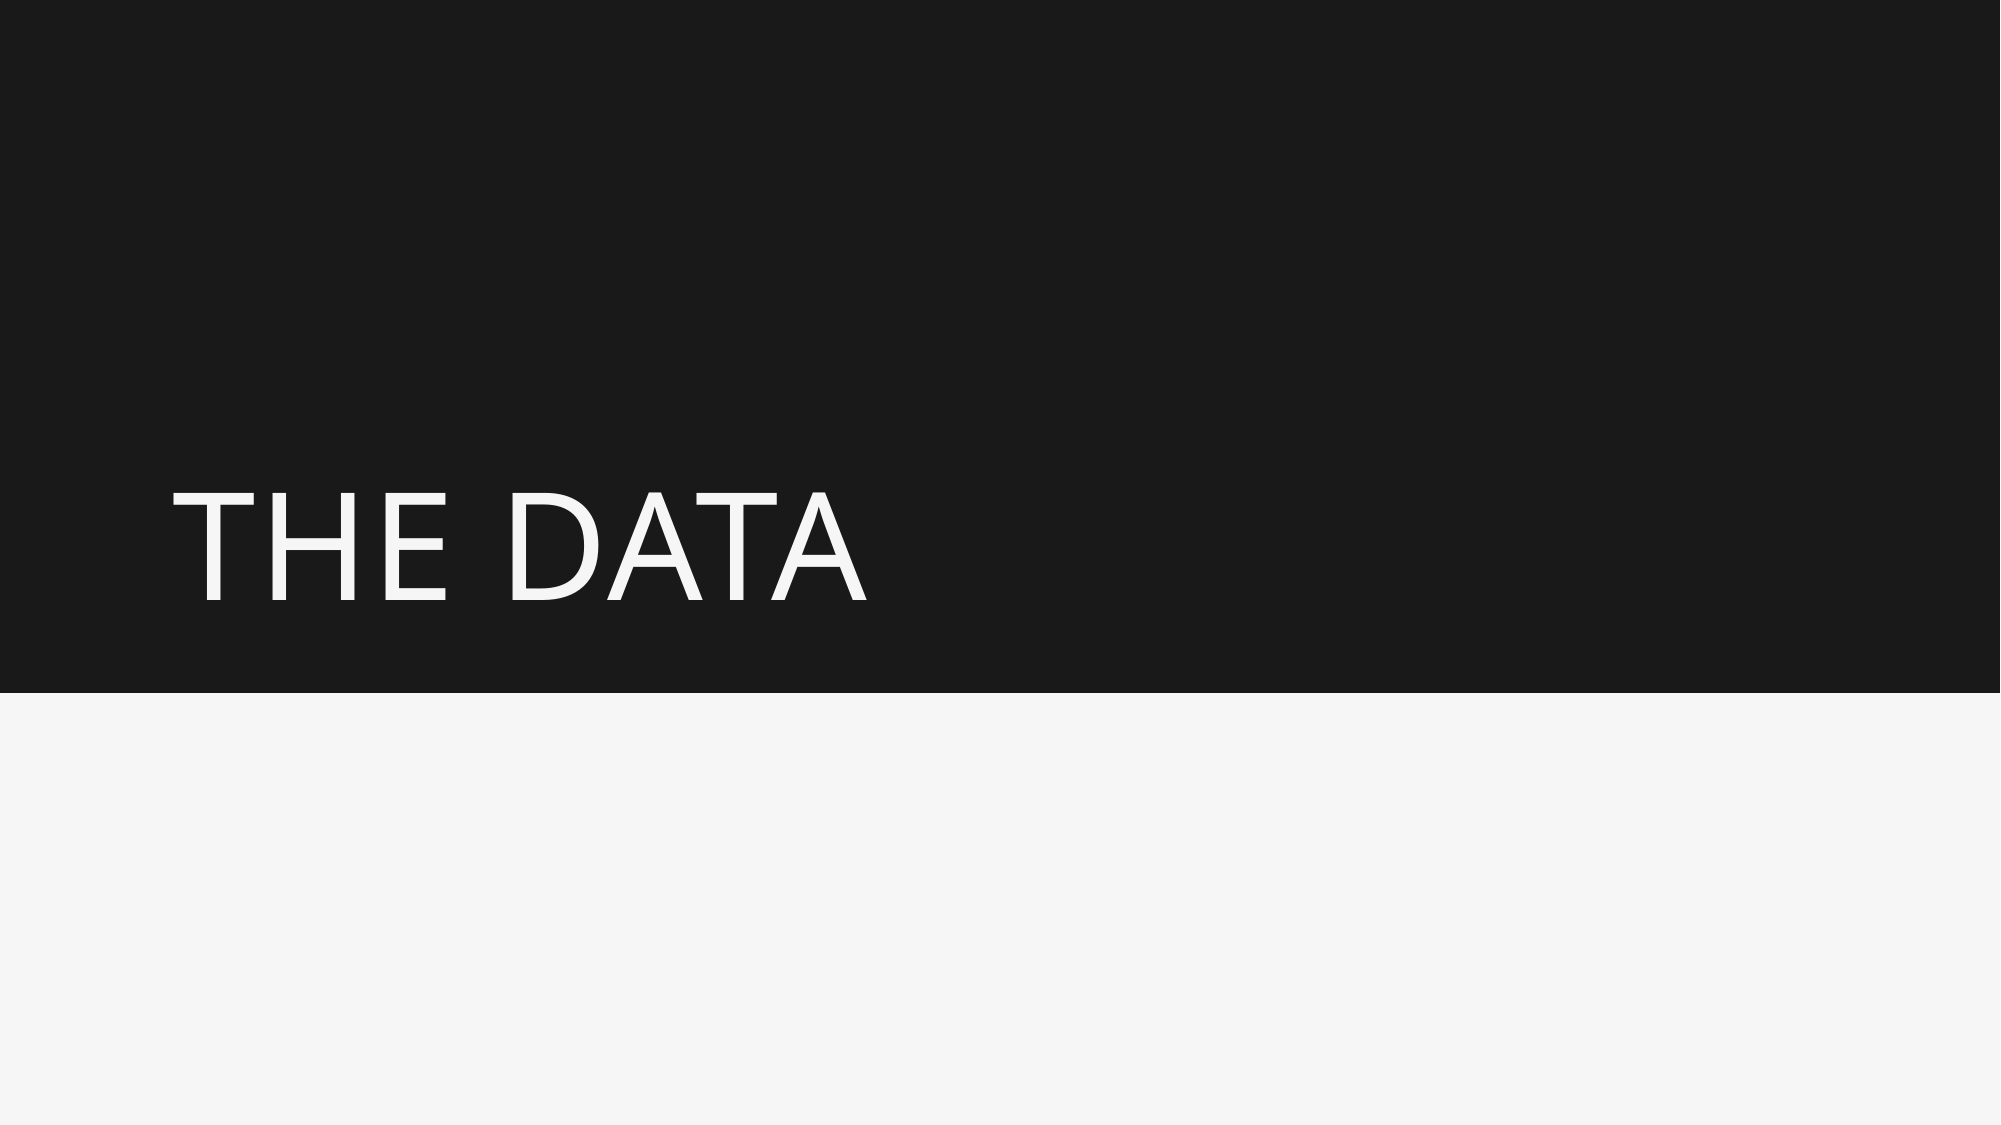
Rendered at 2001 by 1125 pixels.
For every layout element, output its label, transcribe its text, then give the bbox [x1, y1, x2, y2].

title The Data [157, 126, 1842, 641]
